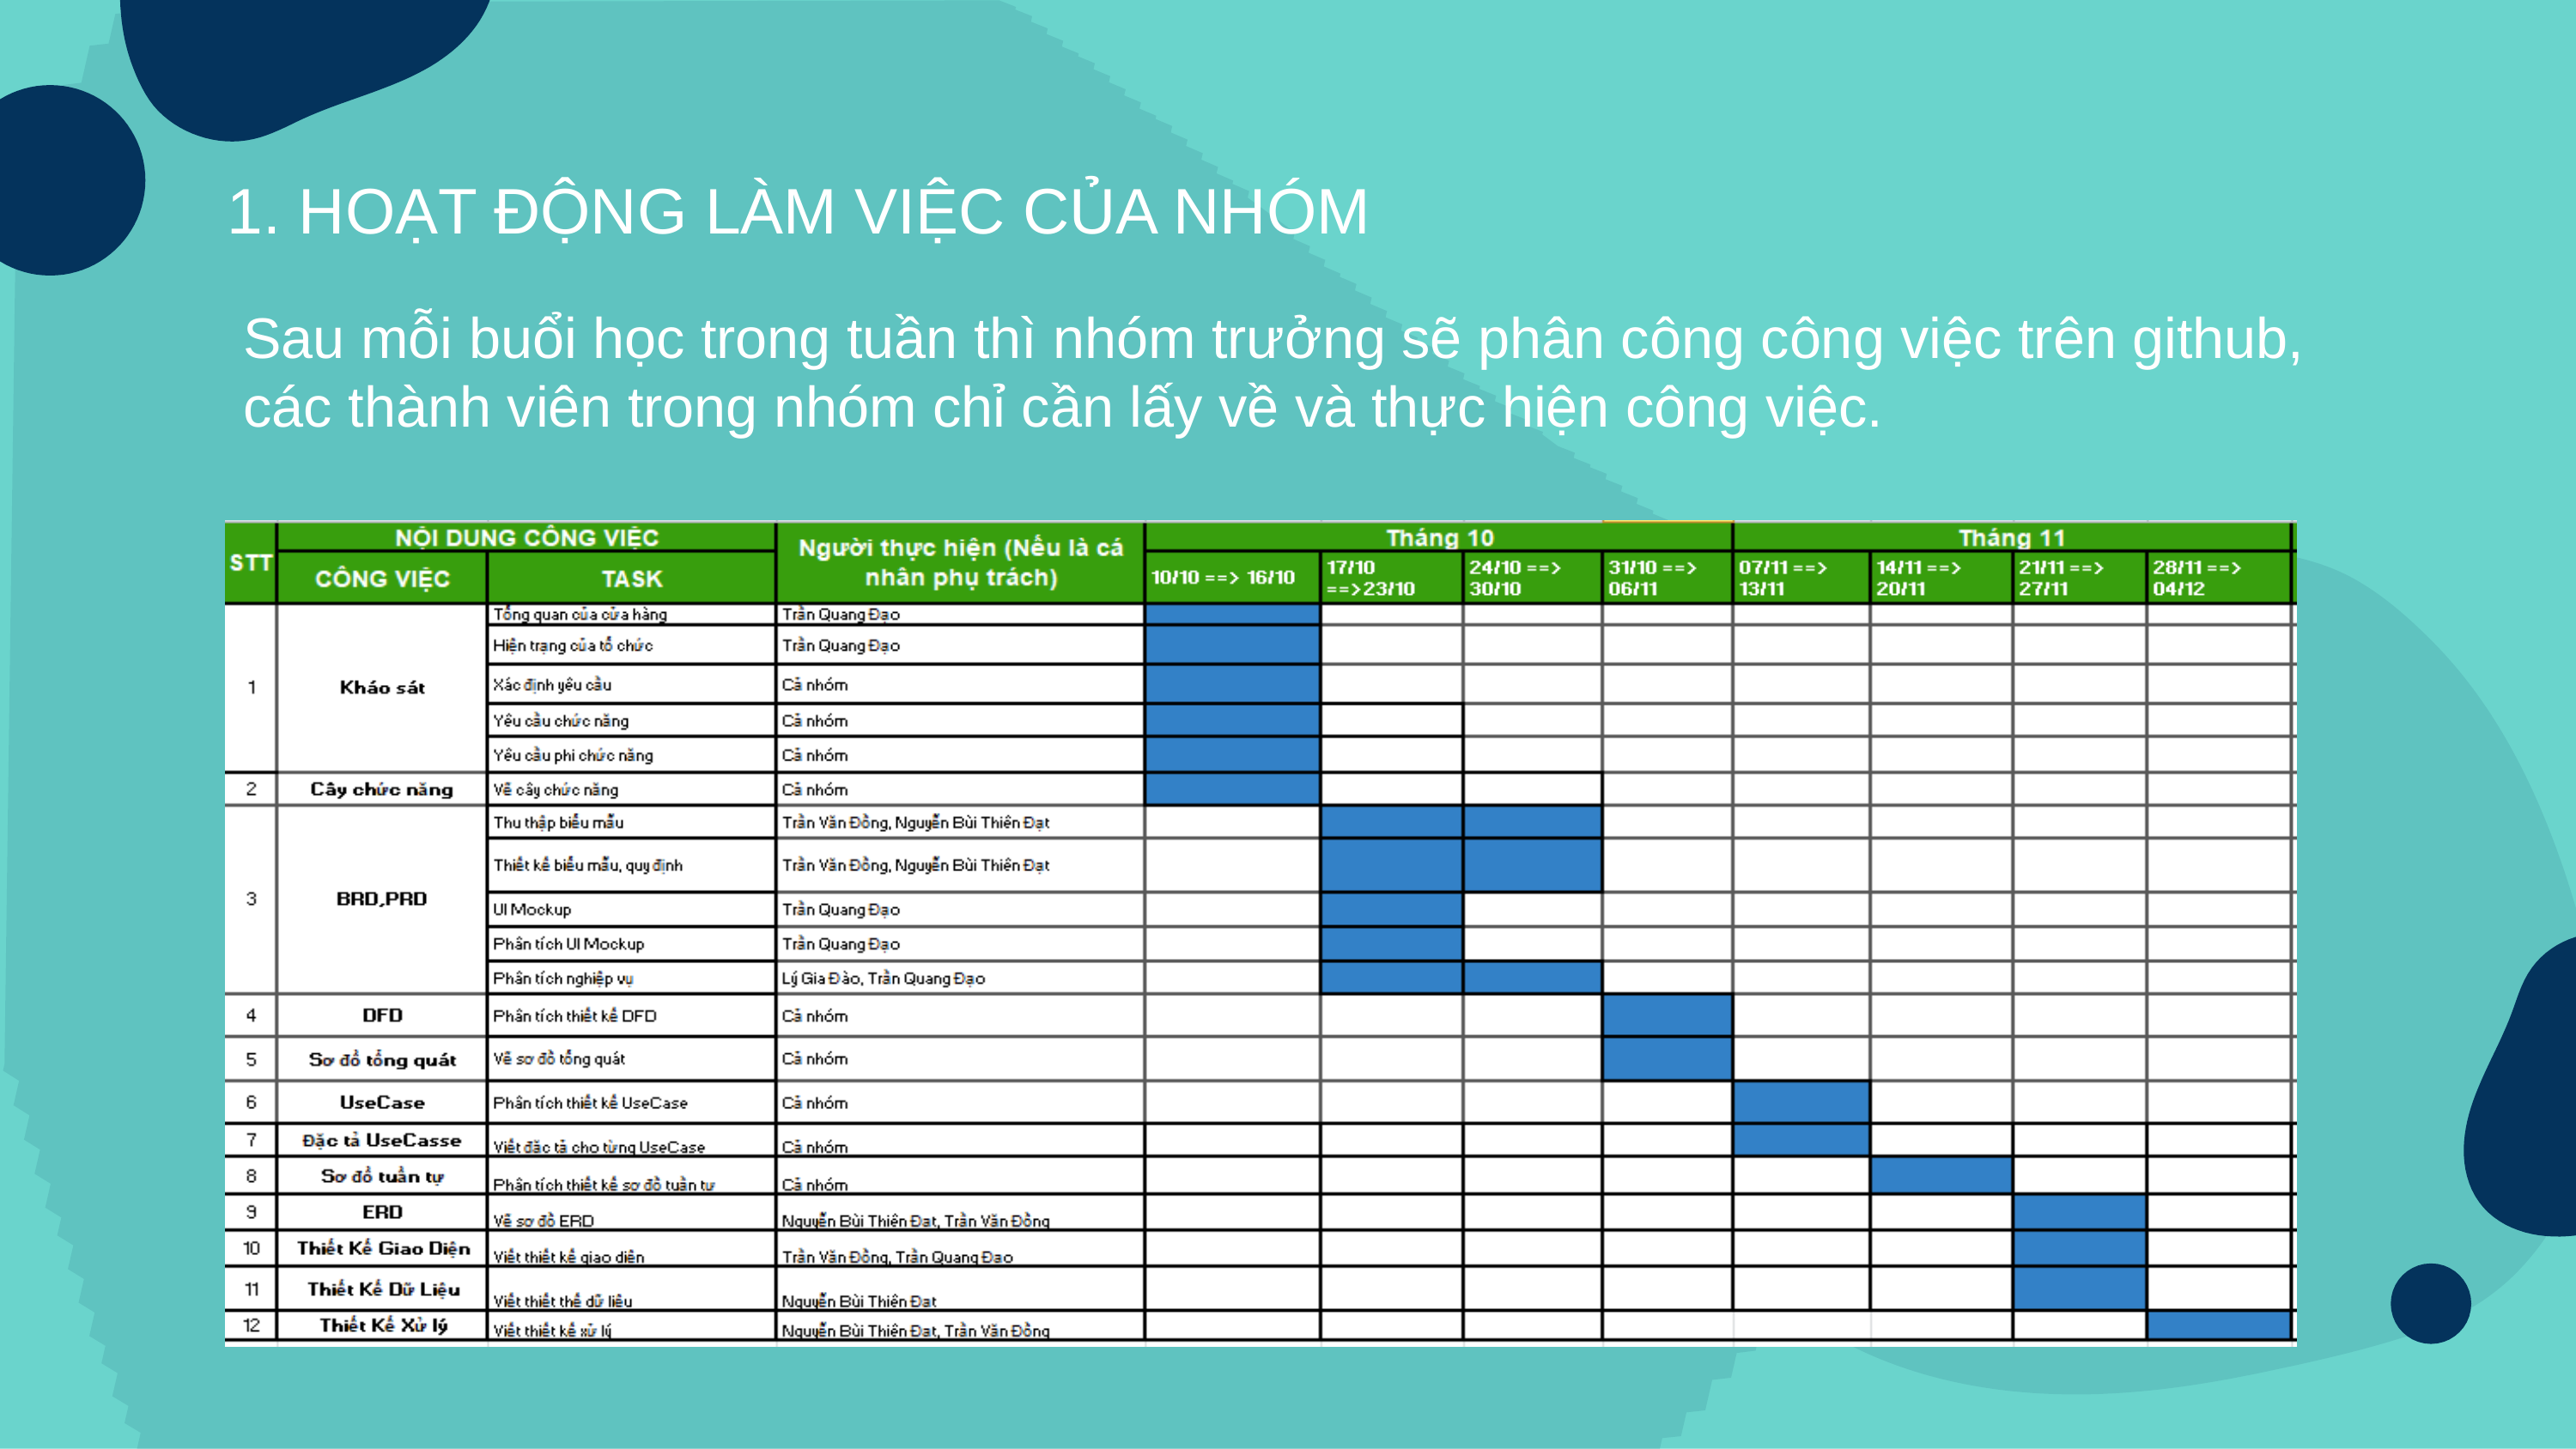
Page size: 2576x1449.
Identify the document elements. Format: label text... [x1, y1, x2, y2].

text_box 1. HOẠT ĐỘNG LÀM VIỆC CỦA NHÓM [214, 163, 2297, 254]
picture [225, 519, 2298, 1347]
text_box Sau mỗi buổi học trong tuần thì nhóm trưởng sẽ phân công công việc trên github, các thành viên trong nhóm chỉ cần lấy về và thực hiện công việc. [230, 294, 2389, 446]
